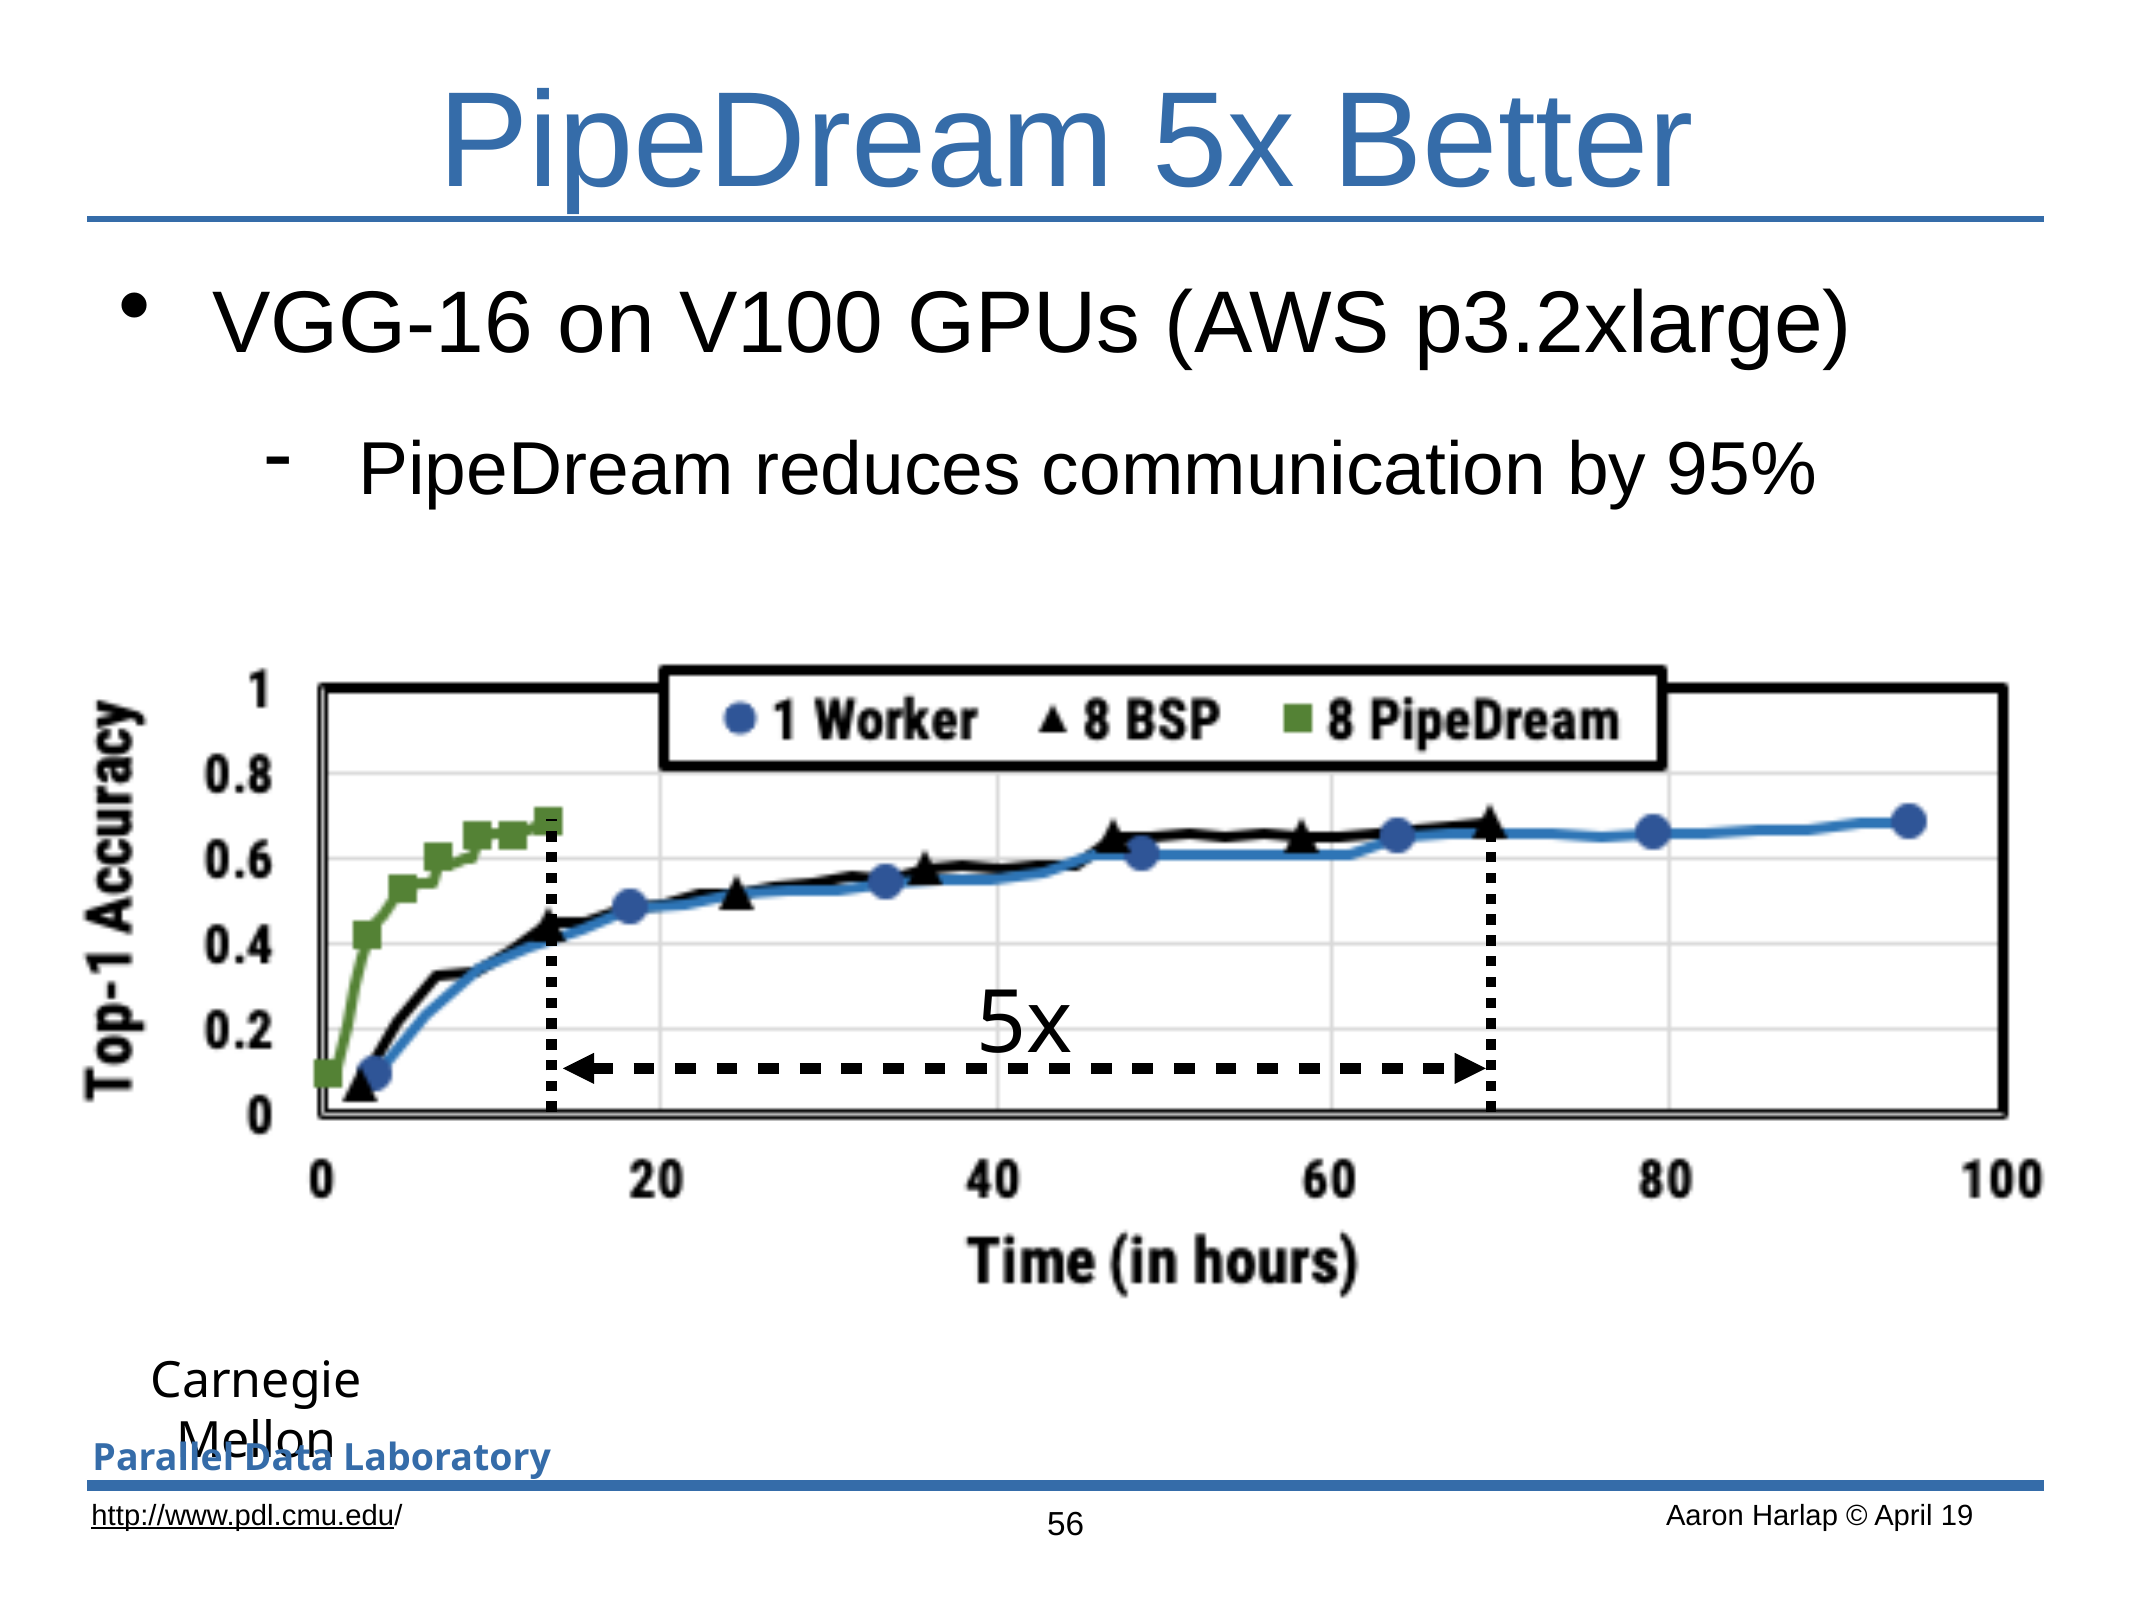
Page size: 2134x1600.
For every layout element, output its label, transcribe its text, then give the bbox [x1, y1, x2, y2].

slide_number 56 [1037, 1493, 1094, 1548]
title PipeDream 5x Better [2, 41, 2131, 224]
picture [38, 659, 2095, 1328]
list VGG-16 on V100 GPUs (AWS p3.2xlarge) PipeDream reduces communication by 95% [57, 255, 2074, 652]
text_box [551, 818, 1491, 1113]
